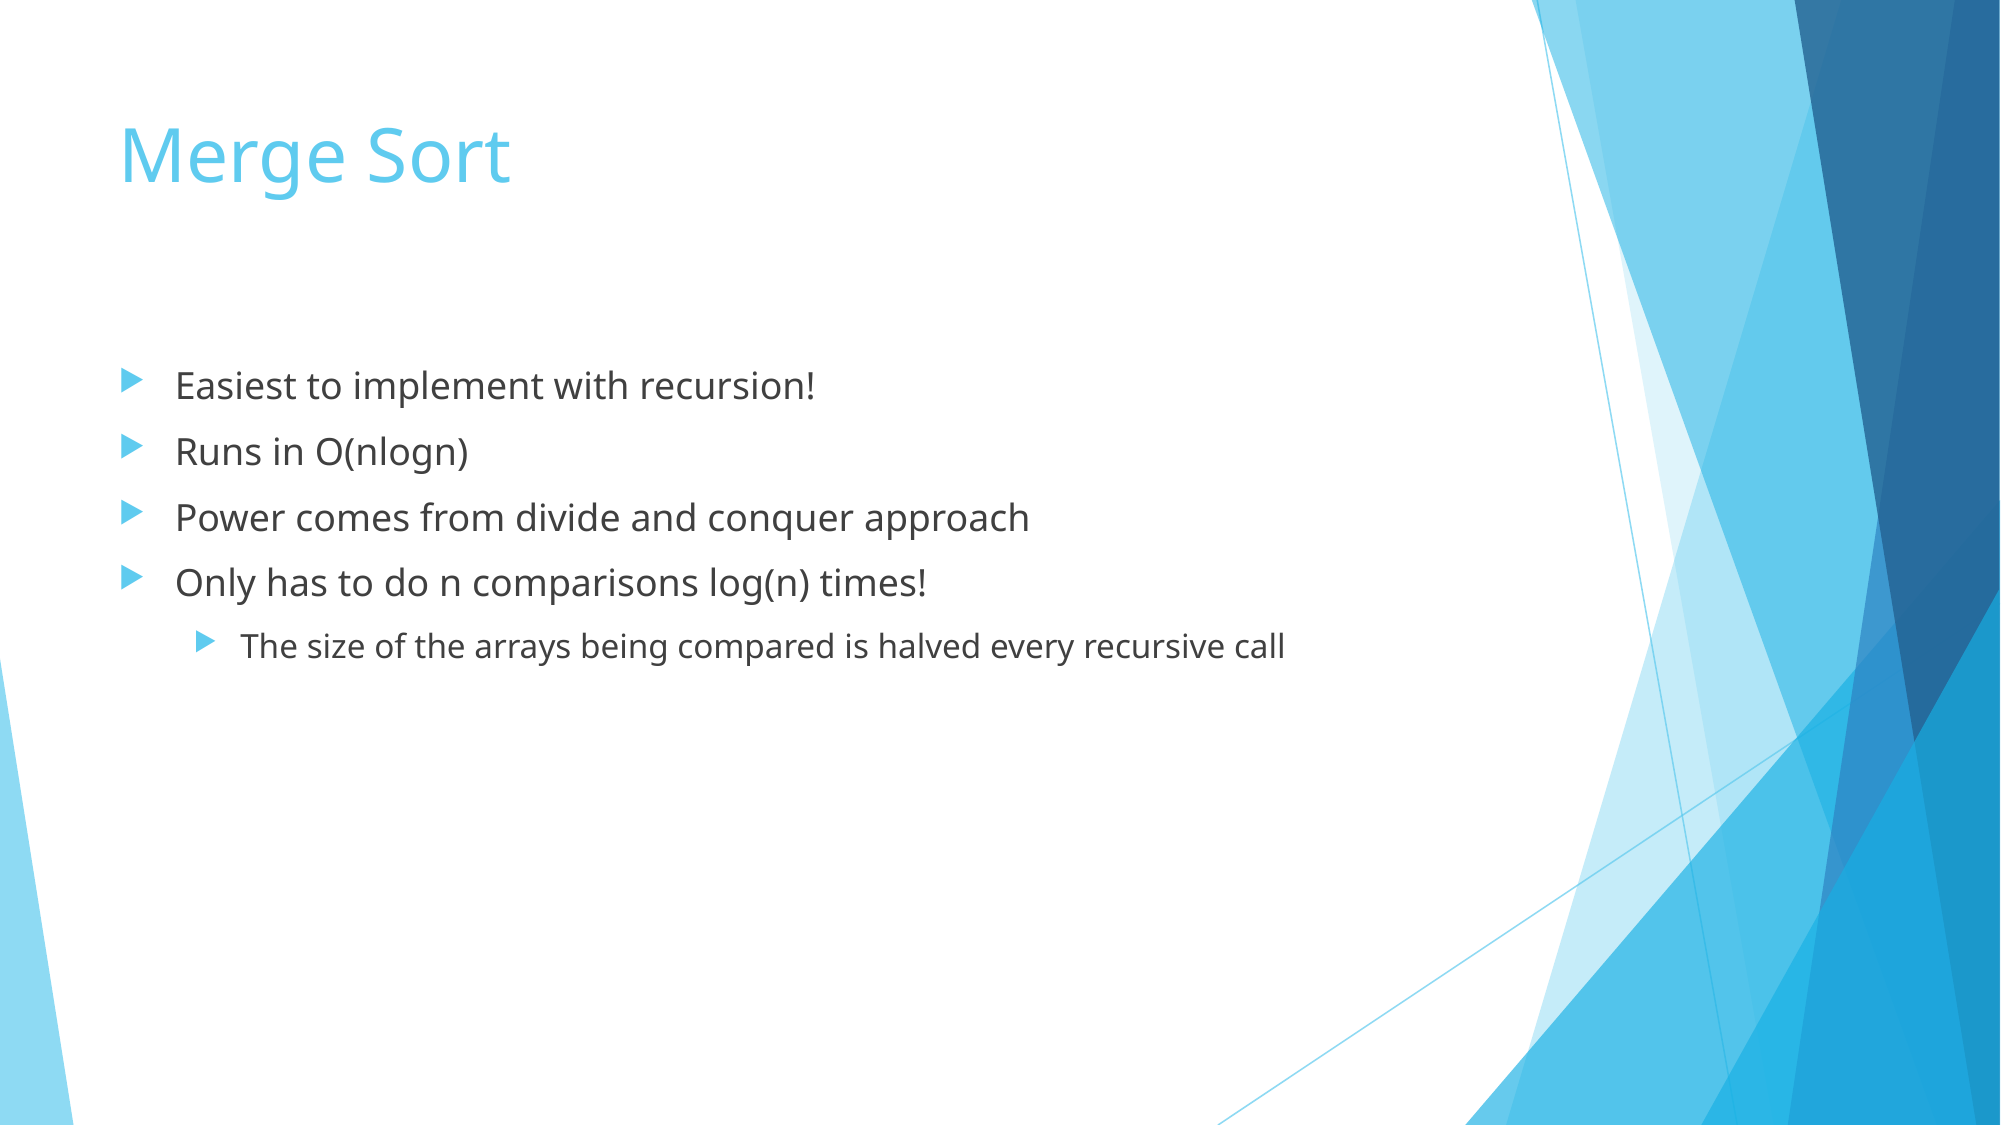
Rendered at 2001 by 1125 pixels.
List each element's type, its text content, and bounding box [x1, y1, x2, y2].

list Easiest to implement with recursion! Runs in O(nlogn) Power comes from divide and conquer approach Only has to do n comparisons log(n) times! The size of the arrays being compared is halved every recursive call [110, 353, 1522, 992]
title Merge Sort [110, 99, 1522, 318]
